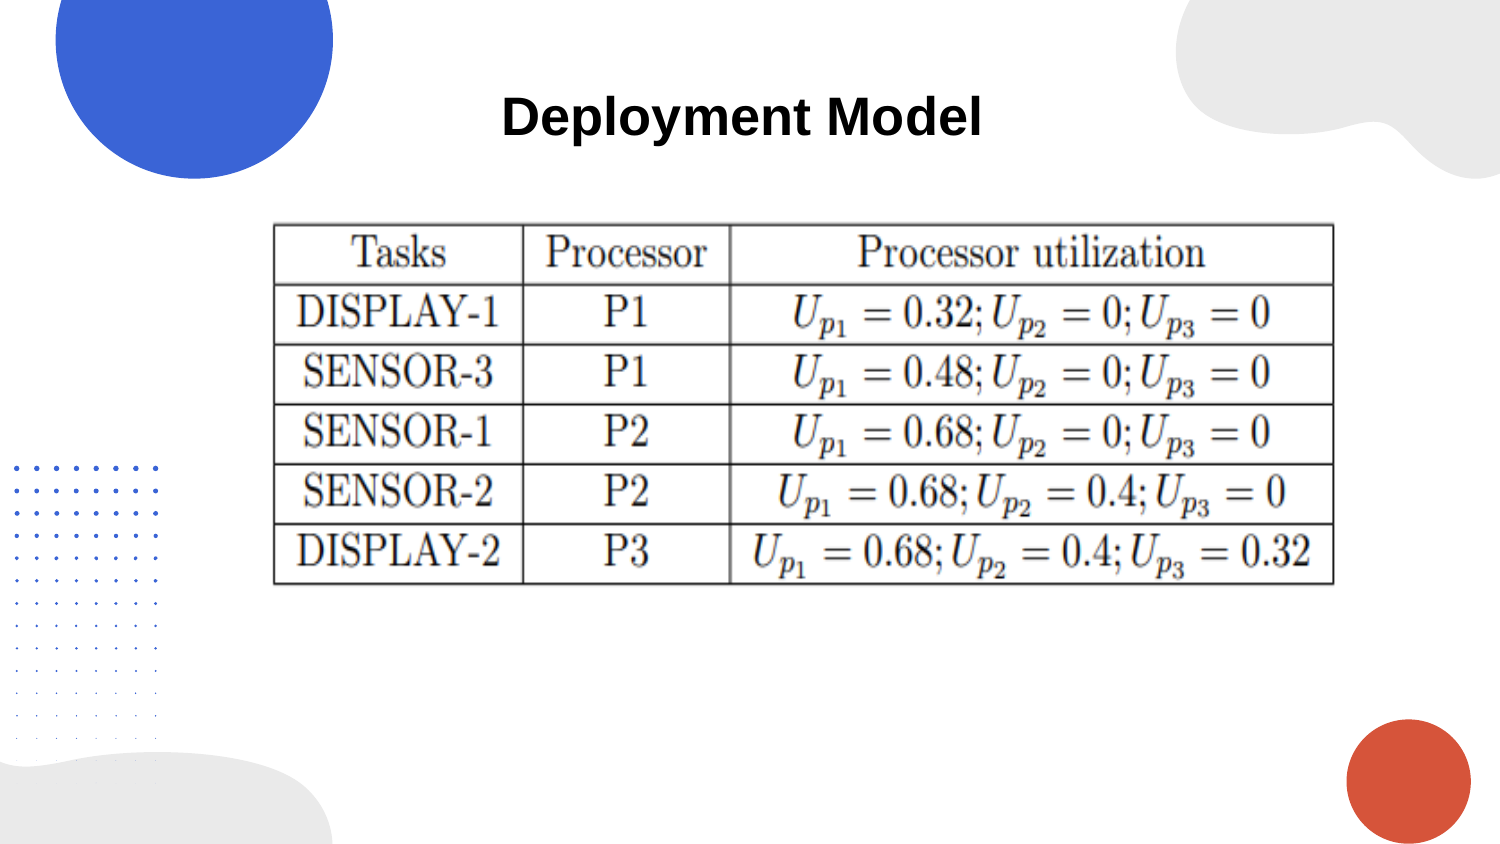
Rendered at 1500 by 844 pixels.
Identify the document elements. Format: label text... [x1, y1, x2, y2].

picture [260, 214, 1340, 594]
title Deployment Model [117, 66, 1383, 167]
